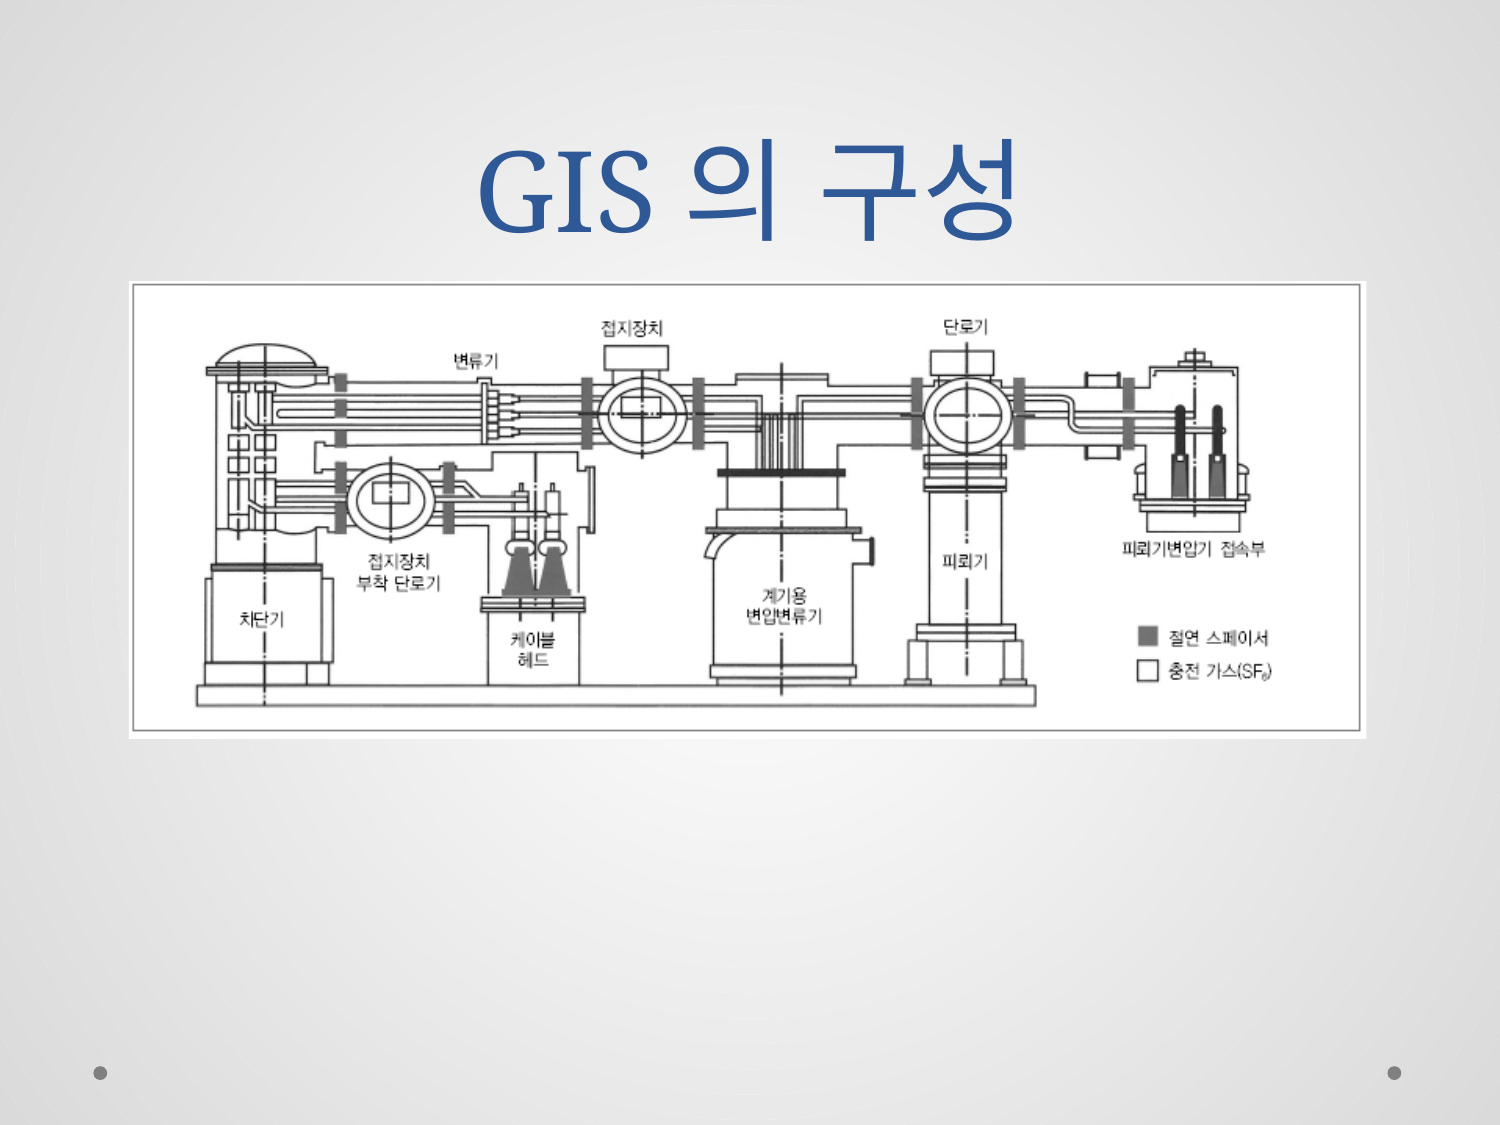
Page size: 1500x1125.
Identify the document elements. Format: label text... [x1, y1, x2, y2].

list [128, 280, 1367, 739]
title GIS의 구성 [75, 0, 1425, 263]
